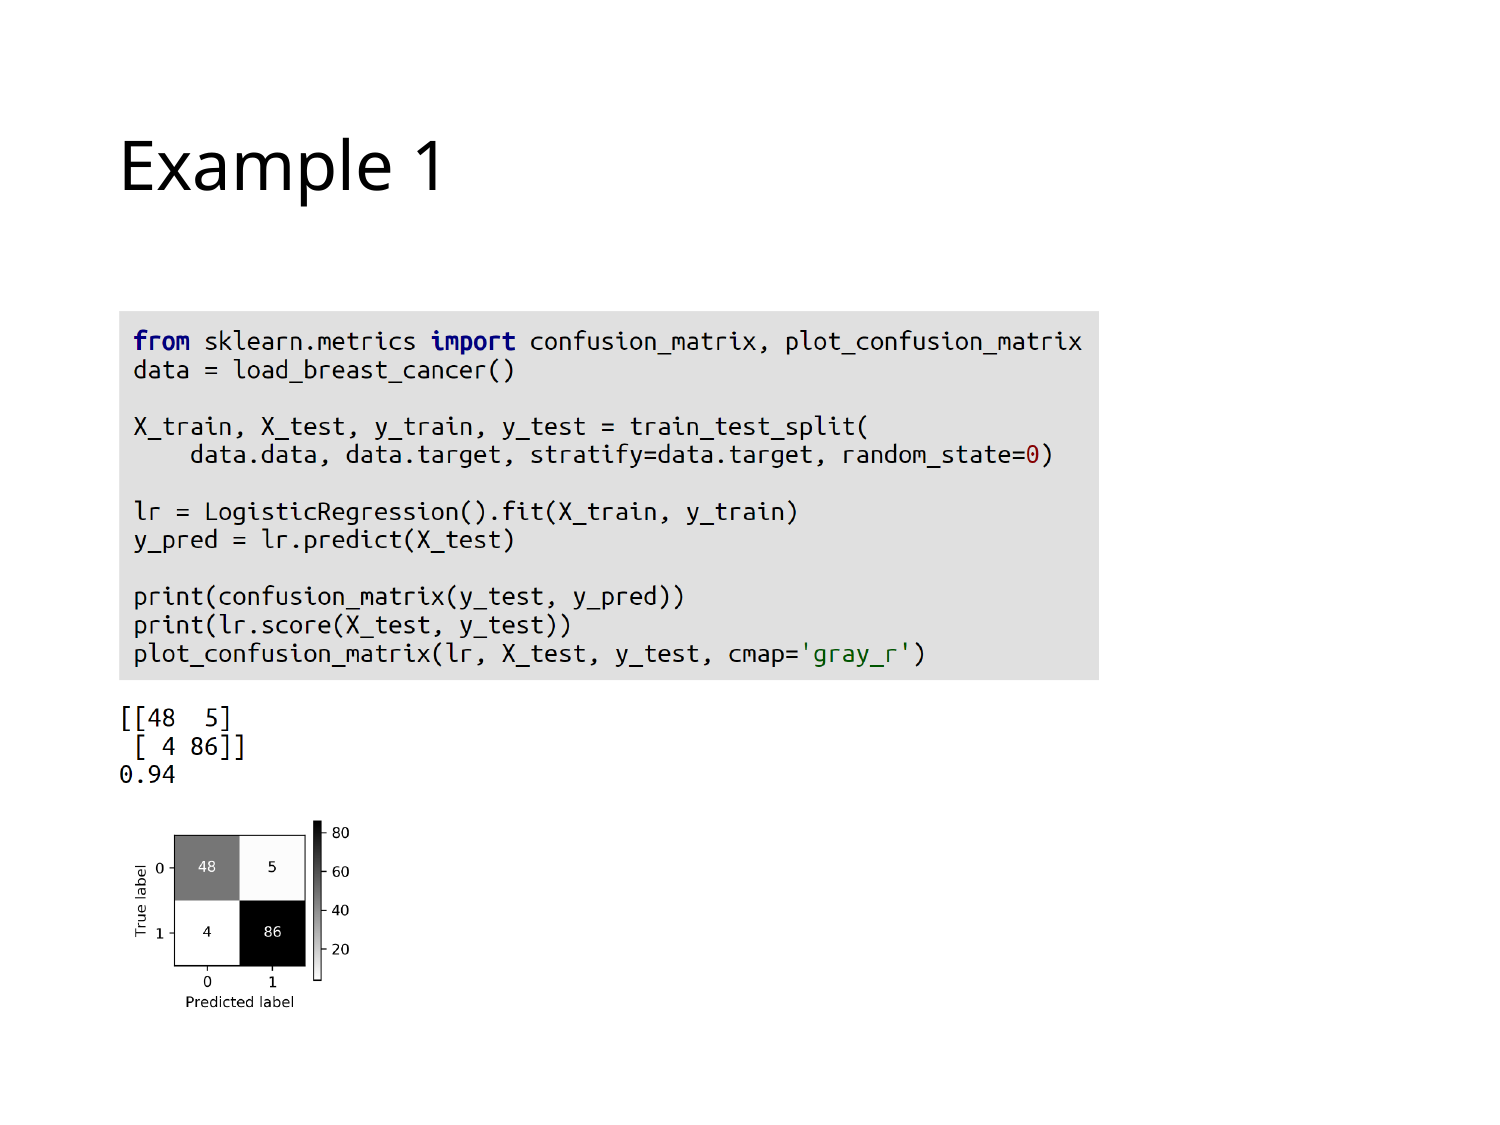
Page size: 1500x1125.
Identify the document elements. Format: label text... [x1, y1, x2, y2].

title Example 1 [103, 59, 1397, 278]
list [103, 303, 1099, 1018]
